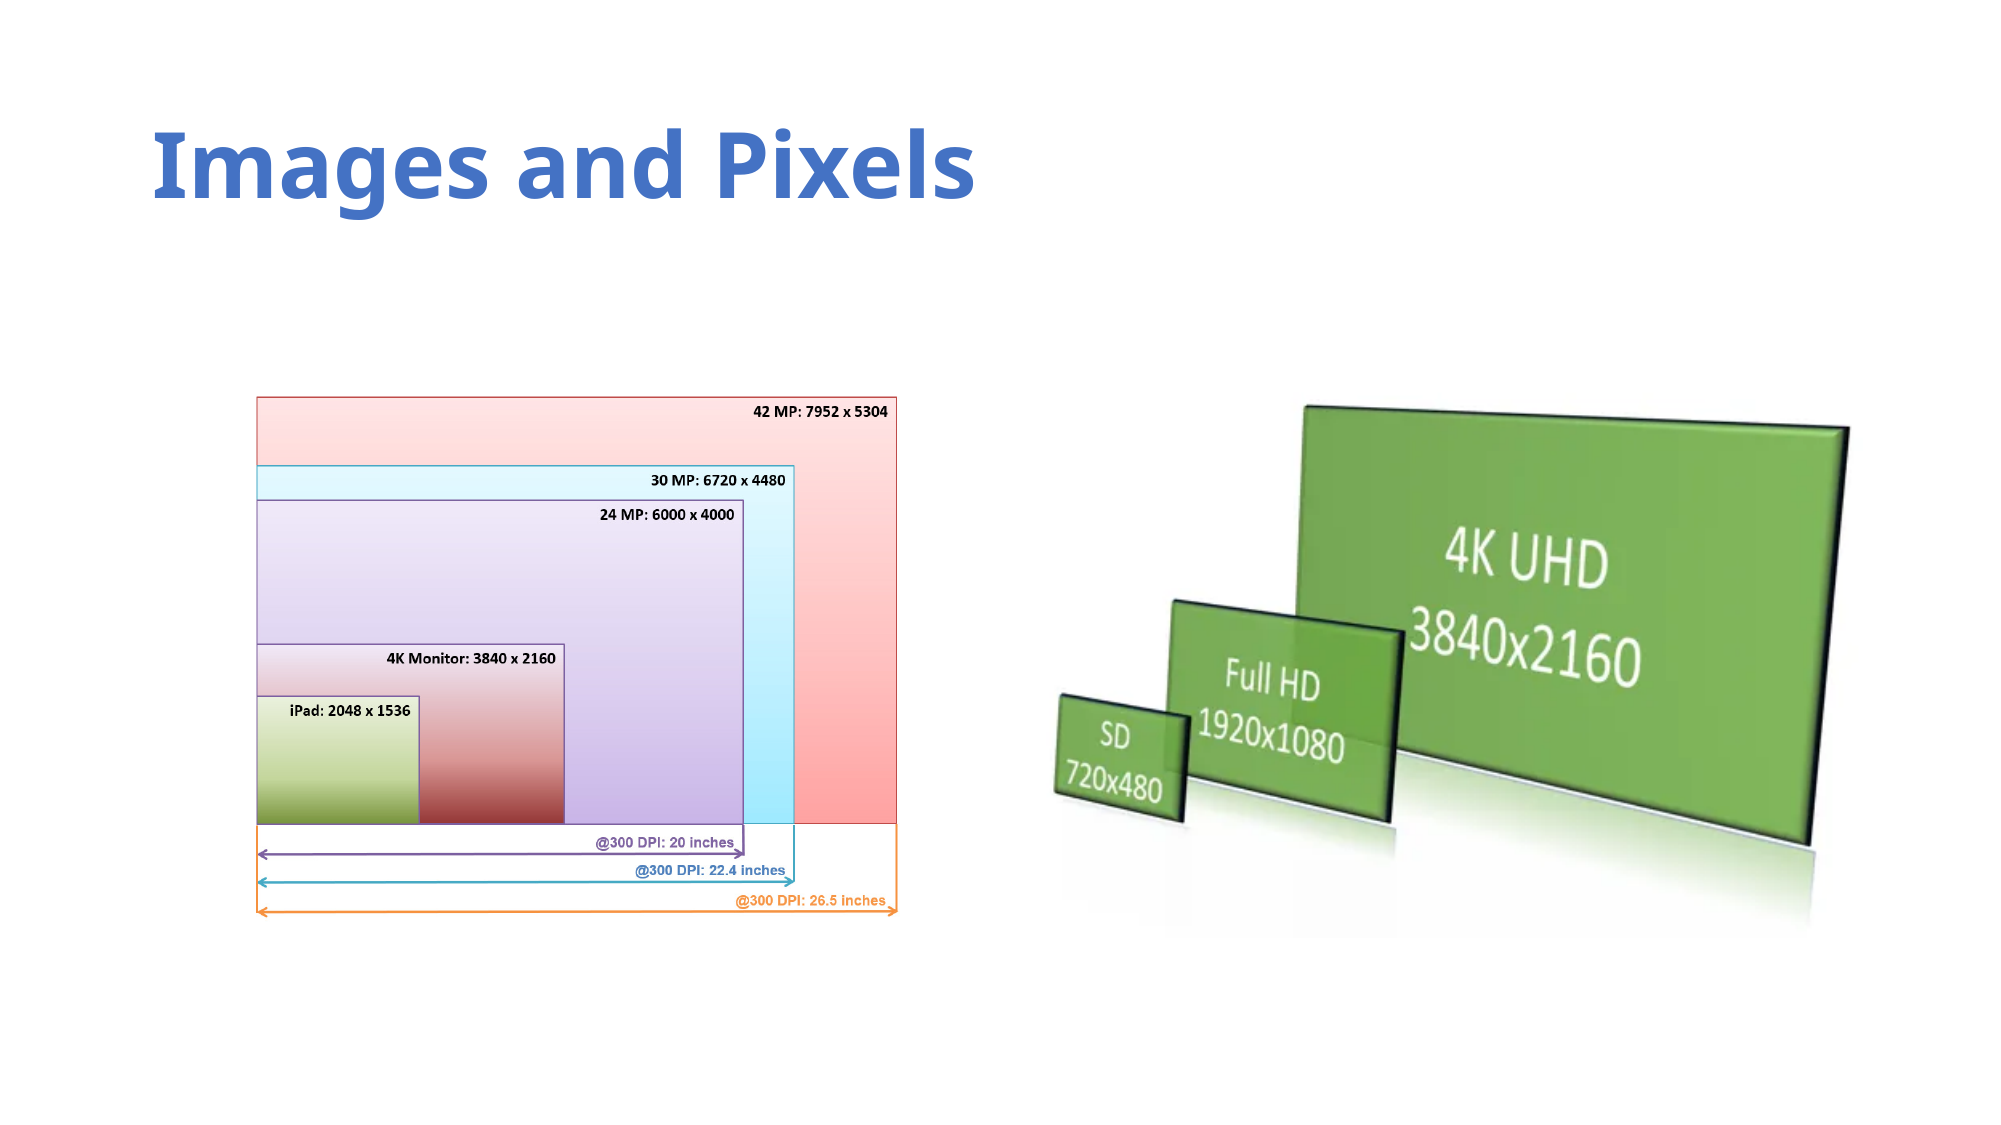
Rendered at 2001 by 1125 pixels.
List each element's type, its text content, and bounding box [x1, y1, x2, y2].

title Images and Pixels [137, 59, 1863, 278]
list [1012, 374, 1863, 939]
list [137, 372, 988, 940]
